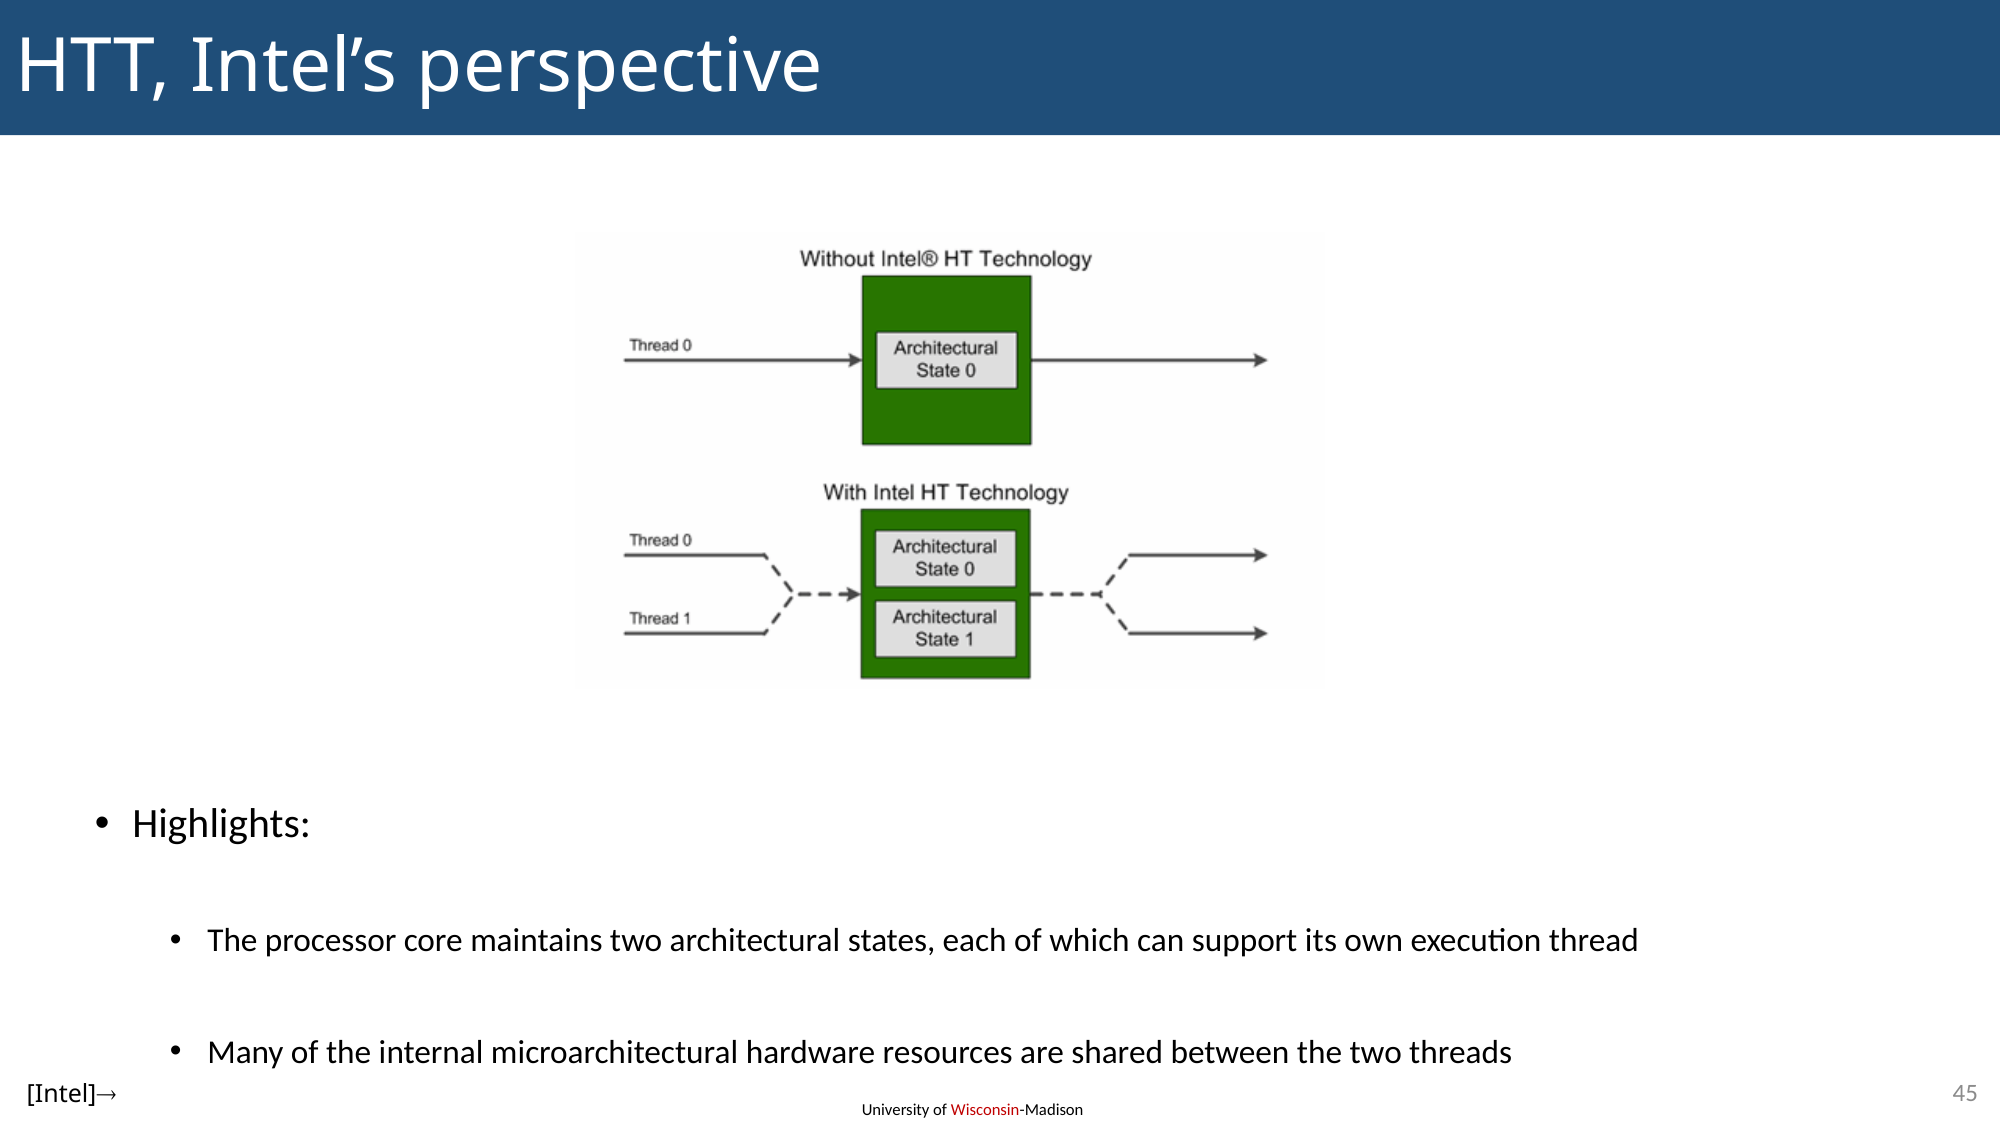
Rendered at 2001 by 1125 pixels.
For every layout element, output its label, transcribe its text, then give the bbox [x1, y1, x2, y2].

slide_number 45 [1879, 1069, 1994, 1114]
text_box [Intel] [11, 1069, 132, 1115]
picture [574, 232, 1325, 689]
title HTT, Intel’s perspective [0, 0, 2000, 136]
list Highlights: The processor core maintains two architectural states, each of which can support its own execution thread Many of the internal microarchitectural hardware resources are shared between the two threads [79, 723, 1946, 1079]
